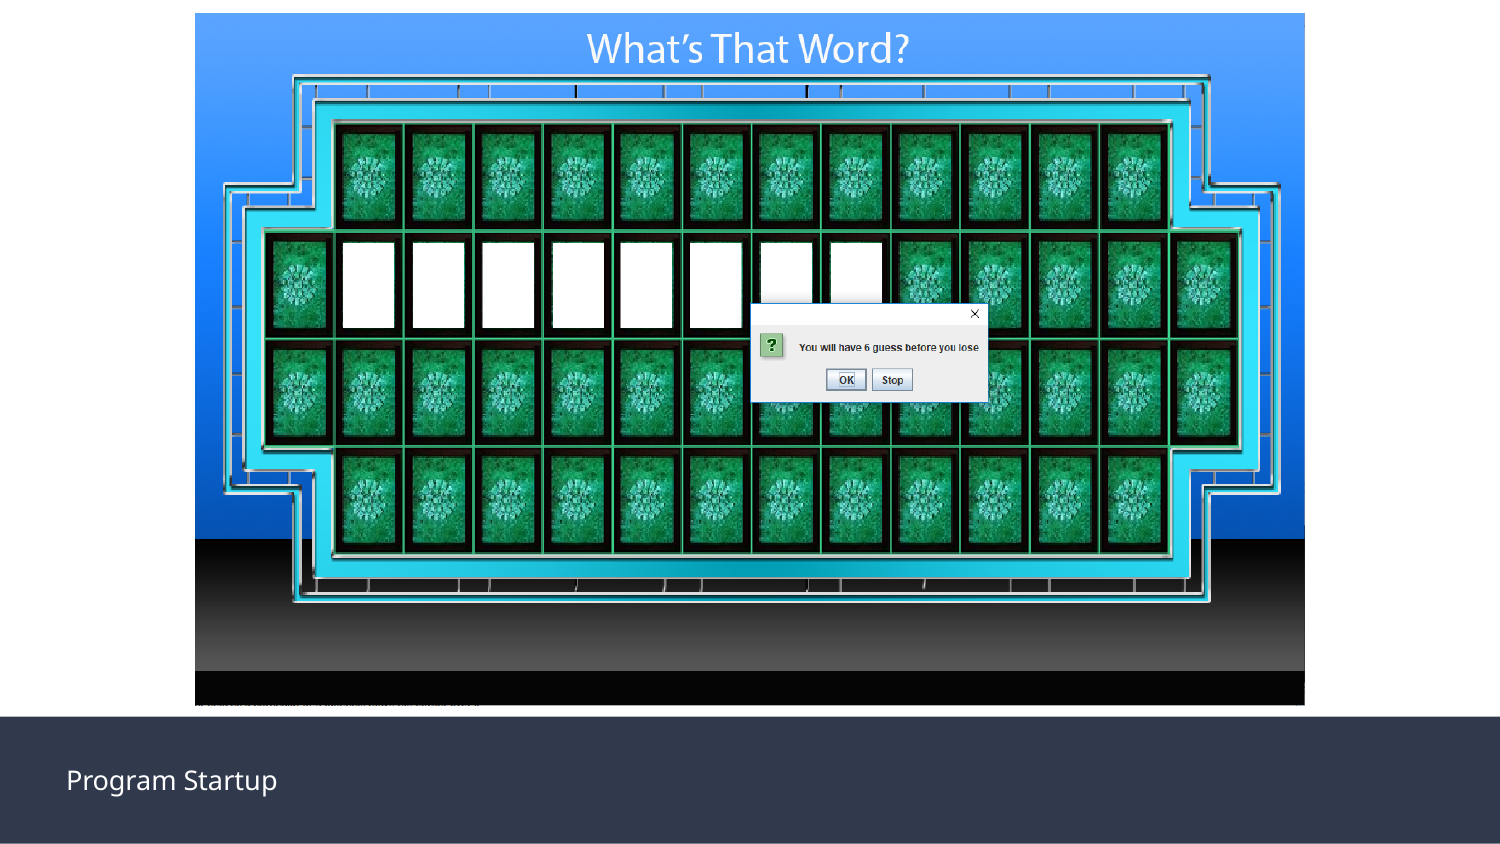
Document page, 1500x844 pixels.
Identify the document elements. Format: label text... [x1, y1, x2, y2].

picture [194, 13, 1306, 706]
list Program Startup [51, 741, 1361, 818]
